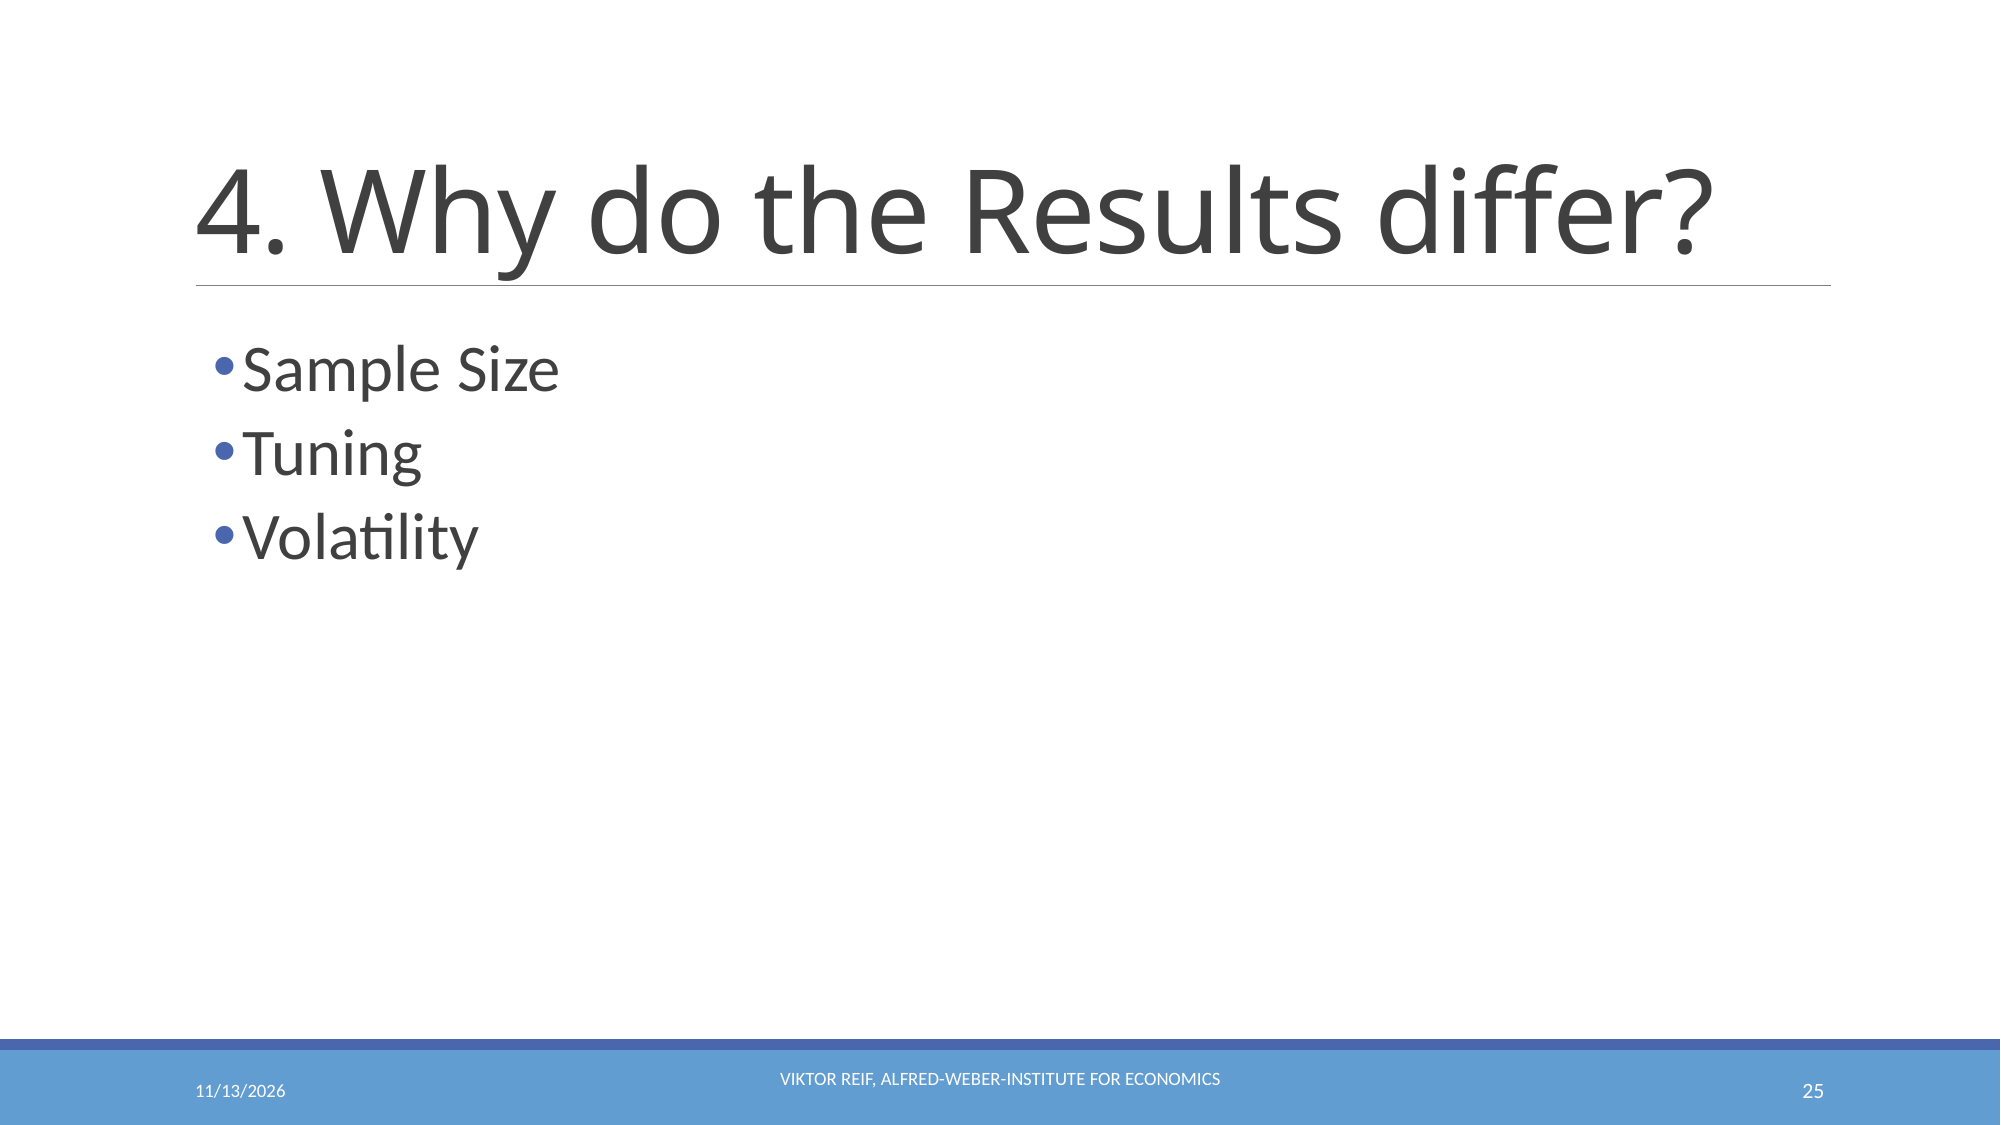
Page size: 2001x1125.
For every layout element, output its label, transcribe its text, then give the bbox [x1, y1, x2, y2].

slide_number 25 [1624, 1059, 1840, 1120]
footer Viktor Reif, Alfred-Weber-Institute for Economics [604, 1059, 1396, 1120]
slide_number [180, 1059, 586, 1120]
title 4. Why do the Results differ? [180, 47, 1830, 285]
list Sample Size Tuning Volatility [180, 325, 1830, 963]
